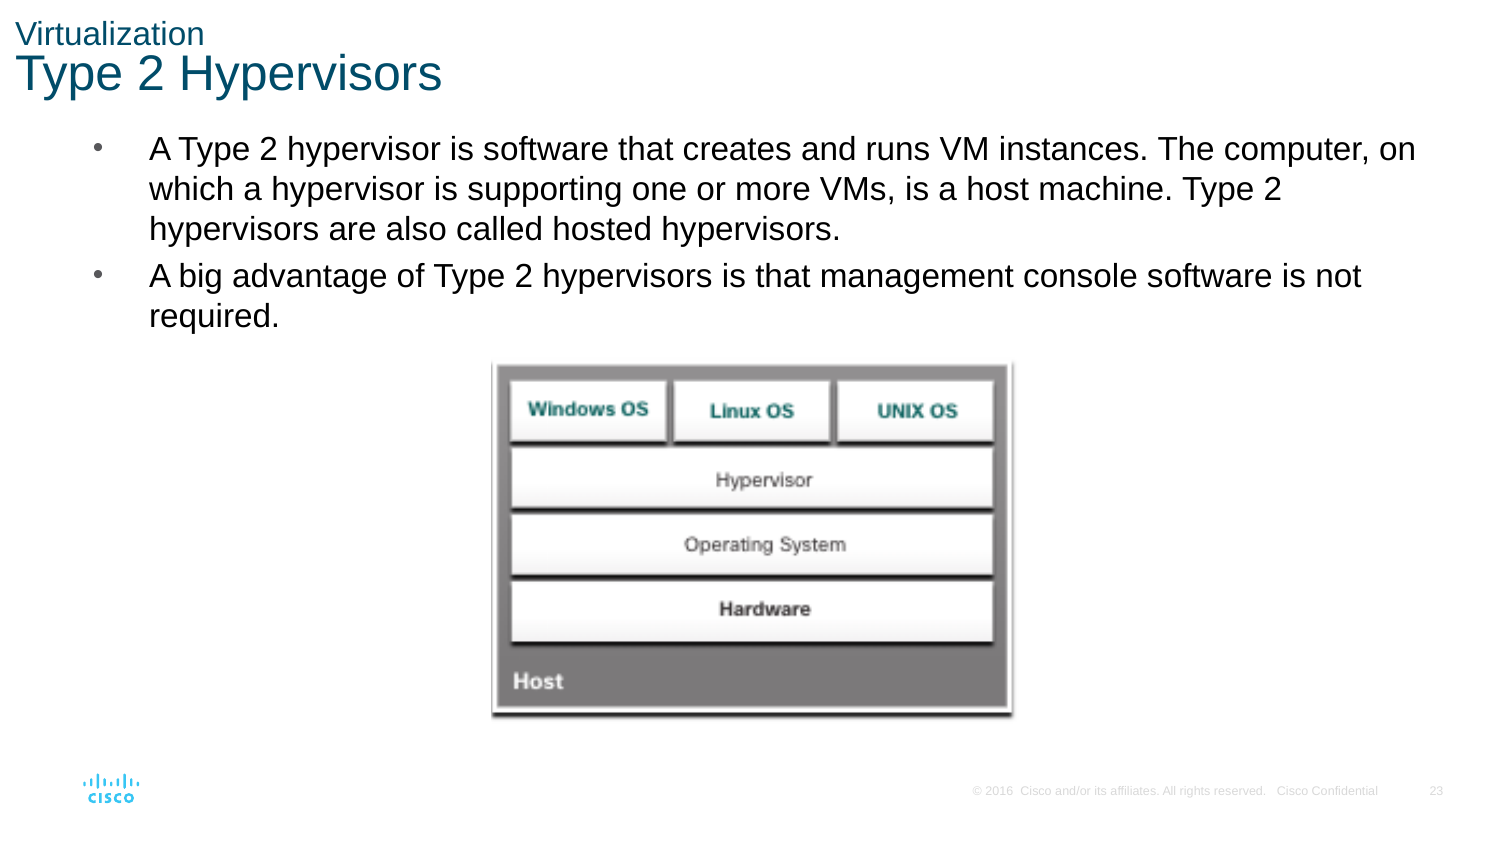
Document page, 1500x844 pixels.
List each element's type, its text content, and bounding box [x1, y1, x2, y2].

list A Type 2 hypervisor is software that creates and runs VM instances. The computer, on which a hypervisor is supporting one or more VMs, is a host machine. Type 2 hypervisors are also called hosted hypervisors. A big advantage of Type 2 hypervisors is that management console software is not required. [77, 120, 1437, 337]
title Virtualization Type 2 Hypervisors [0, 0, 1369, 121]
picture [491, 354, 1023, 726]
